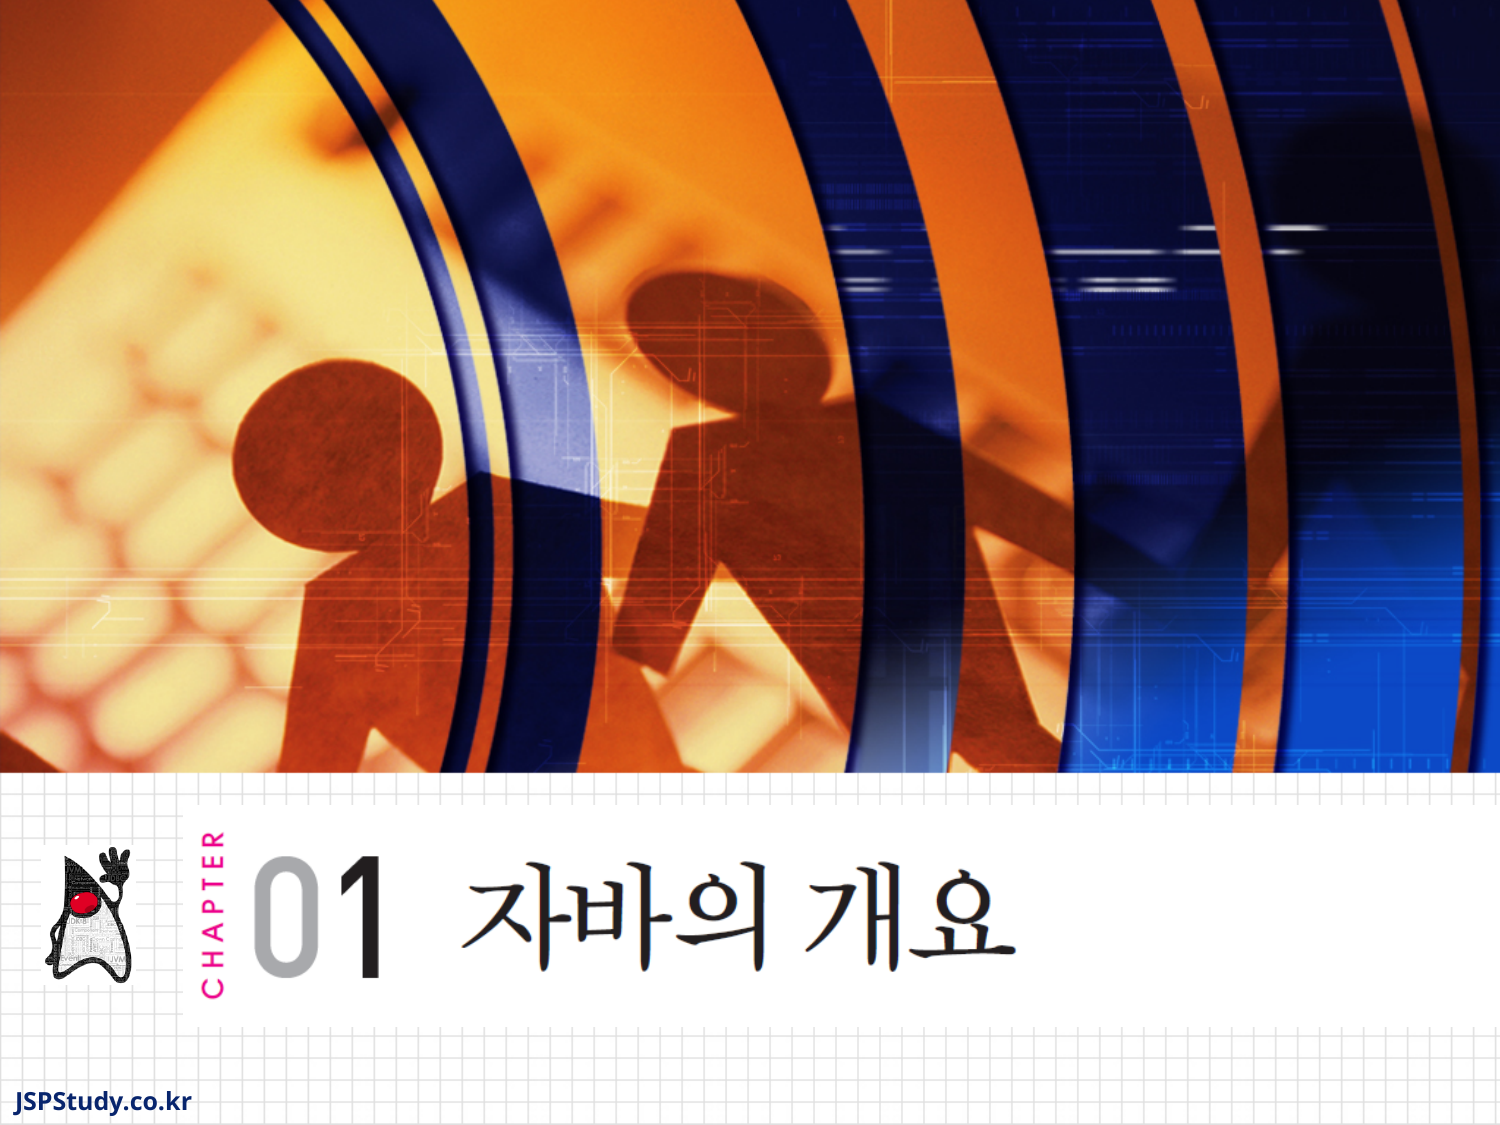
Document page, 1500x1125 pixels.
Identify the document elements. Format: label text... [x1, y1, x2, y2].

picture [0, 0, 1500, 1125]
footer JSPStudy.co.kr [0, 1077, 476, 1125]
